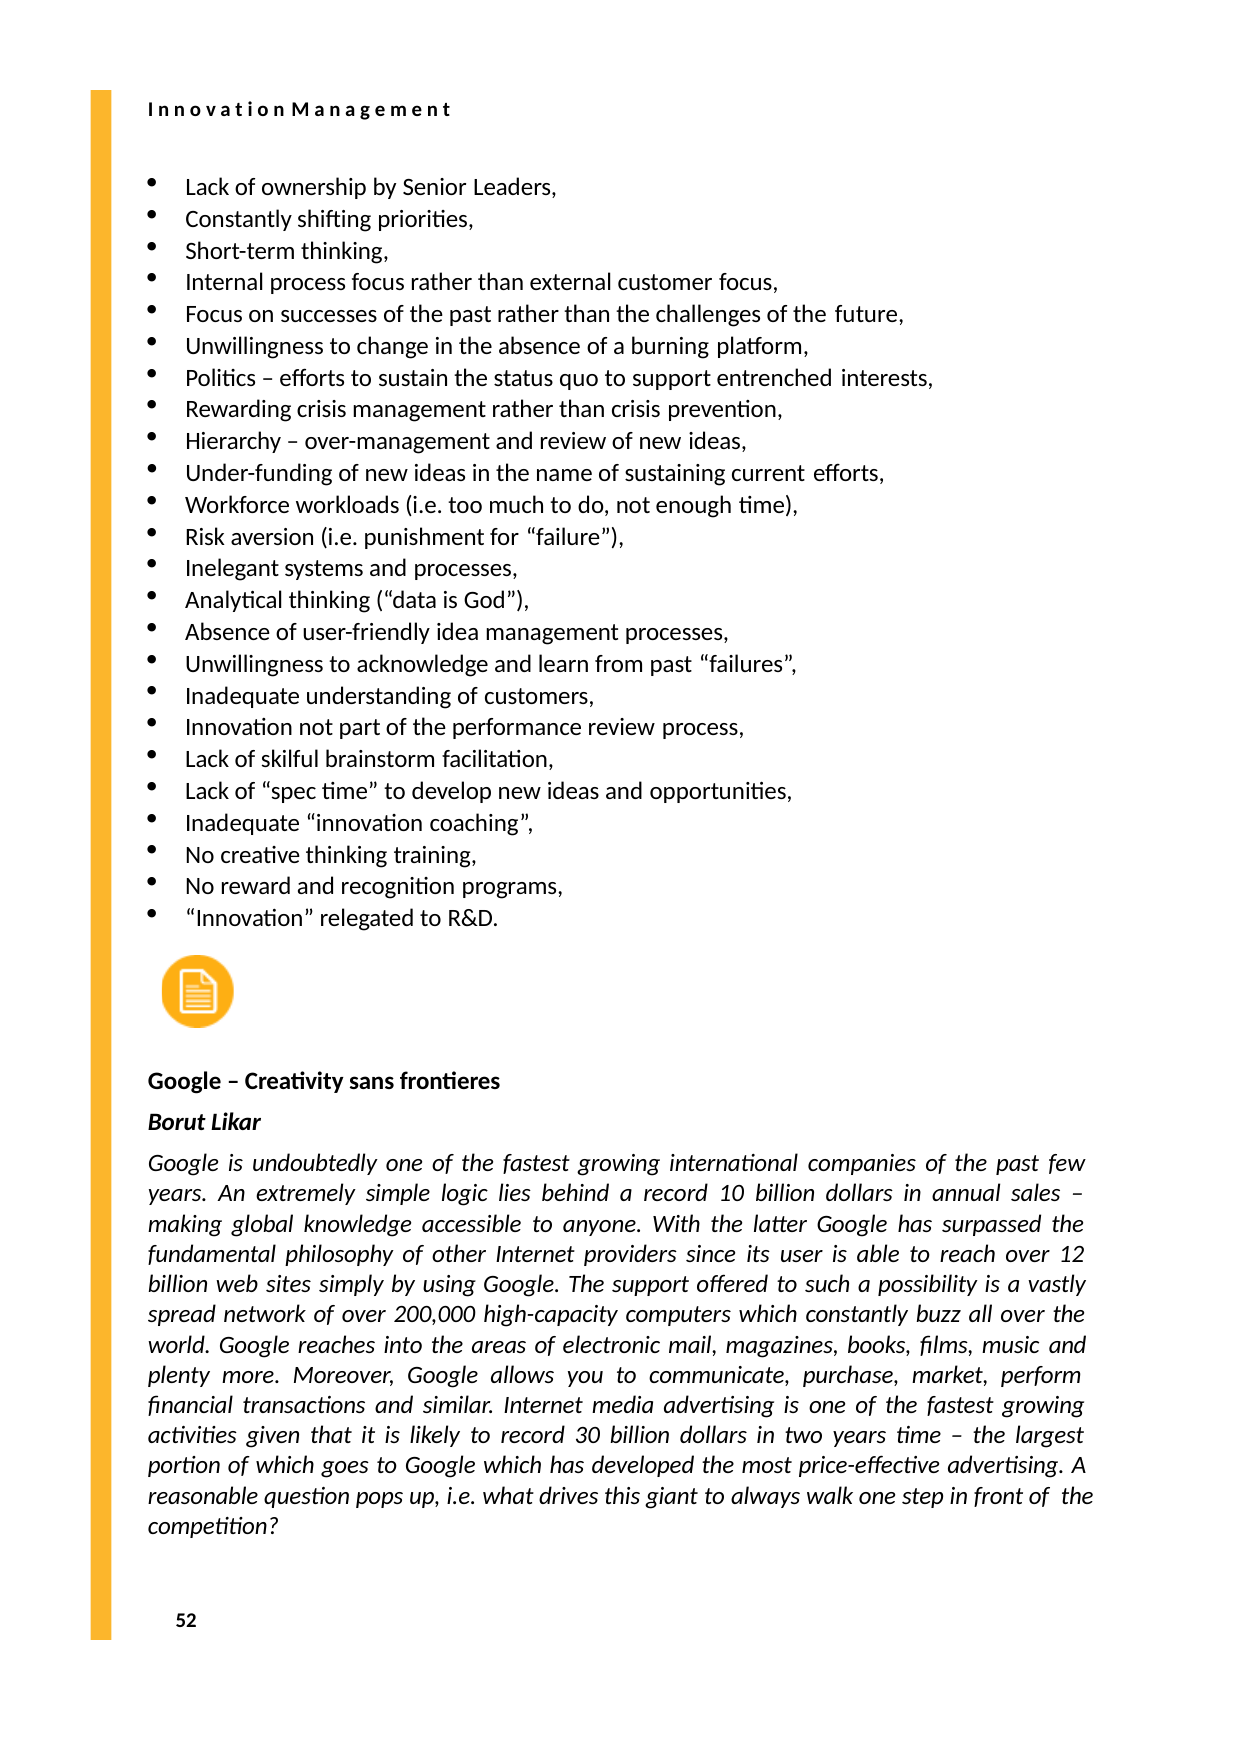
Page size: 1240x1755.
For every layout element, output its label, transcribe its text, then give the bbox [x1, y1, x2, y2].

text_box 52 [173, 1604, 199, 1632]
text_box [90, 90, 112, 1640]
text_box [161, 955, 234, 1028]
text_box Google – Creativity sans frontieres Borut Likar Google is undoubtedly one of the fastest growing international companies of the past few years. An extremely simple logic lies behind a record 10 billion dollars in annual sales – making global knowledge accessible to anyone. With the latter Google has surpassed the fundamental philosophy of other Internet providers since its user is able to reach over 12 billion web sites simply by using Google. The support offered to such a possibility is a vastly spread network of over 200,000 high-capacity computers which constantly buzz all over the world. Google reaches into the areas of electronic mail, magazines, books, films, music and plenty more. Moreover, Google allows you to communicate, purchase, market, perform financial transactions and similar. Internet media advertising is one of the fastest growing activities given that it is likely to record 30 billion dollars in two years time – the largest portion of which goes to Google which has developed the most price-effective advertising. A reasonable question pops up, i.e. what drives this giant to always walk one step in front of the competition? [145, 1051, 1095, 1540]
text_box I n n o v a t i o n M a n a g e m e n t Lack of ownership by Senior Leaders, Constantly shifting priorities, Short-term thinking, Internal process focus rather than external customer focus, Focus on successes of the past rather than the challenges of the future, Unwillingness to change in the absence of a burning platform, Politics – efforts to sustain the status quo to support entrenched interests, Rewarding crisis management rather than crisis prevention, Hierarchy – over-management and review of new ideas, Under-funding of new ideas in the name of sustaining current efforts, Workforce workloads (i.e. too much to do, not enough time), Risk aversion (i.e. punishment for “failure”), Inelegant systems and processes, Analytical thinking (“data is God”), Absence of user-friendly idea management processes, Unwillingness to acknowledge and learn from past “failures”, Inadequate understanding of customers, Innovation not part of the performance review process, Lack of skilful brainstorm facilitation, Lack of “spec time” to develop new ideas and opportunities, Inadequate “innovation coaching”, No creative thinking training, No reward and recognition programs, “Innovation” relegated to R&D. [145, 93, 944, 932]
